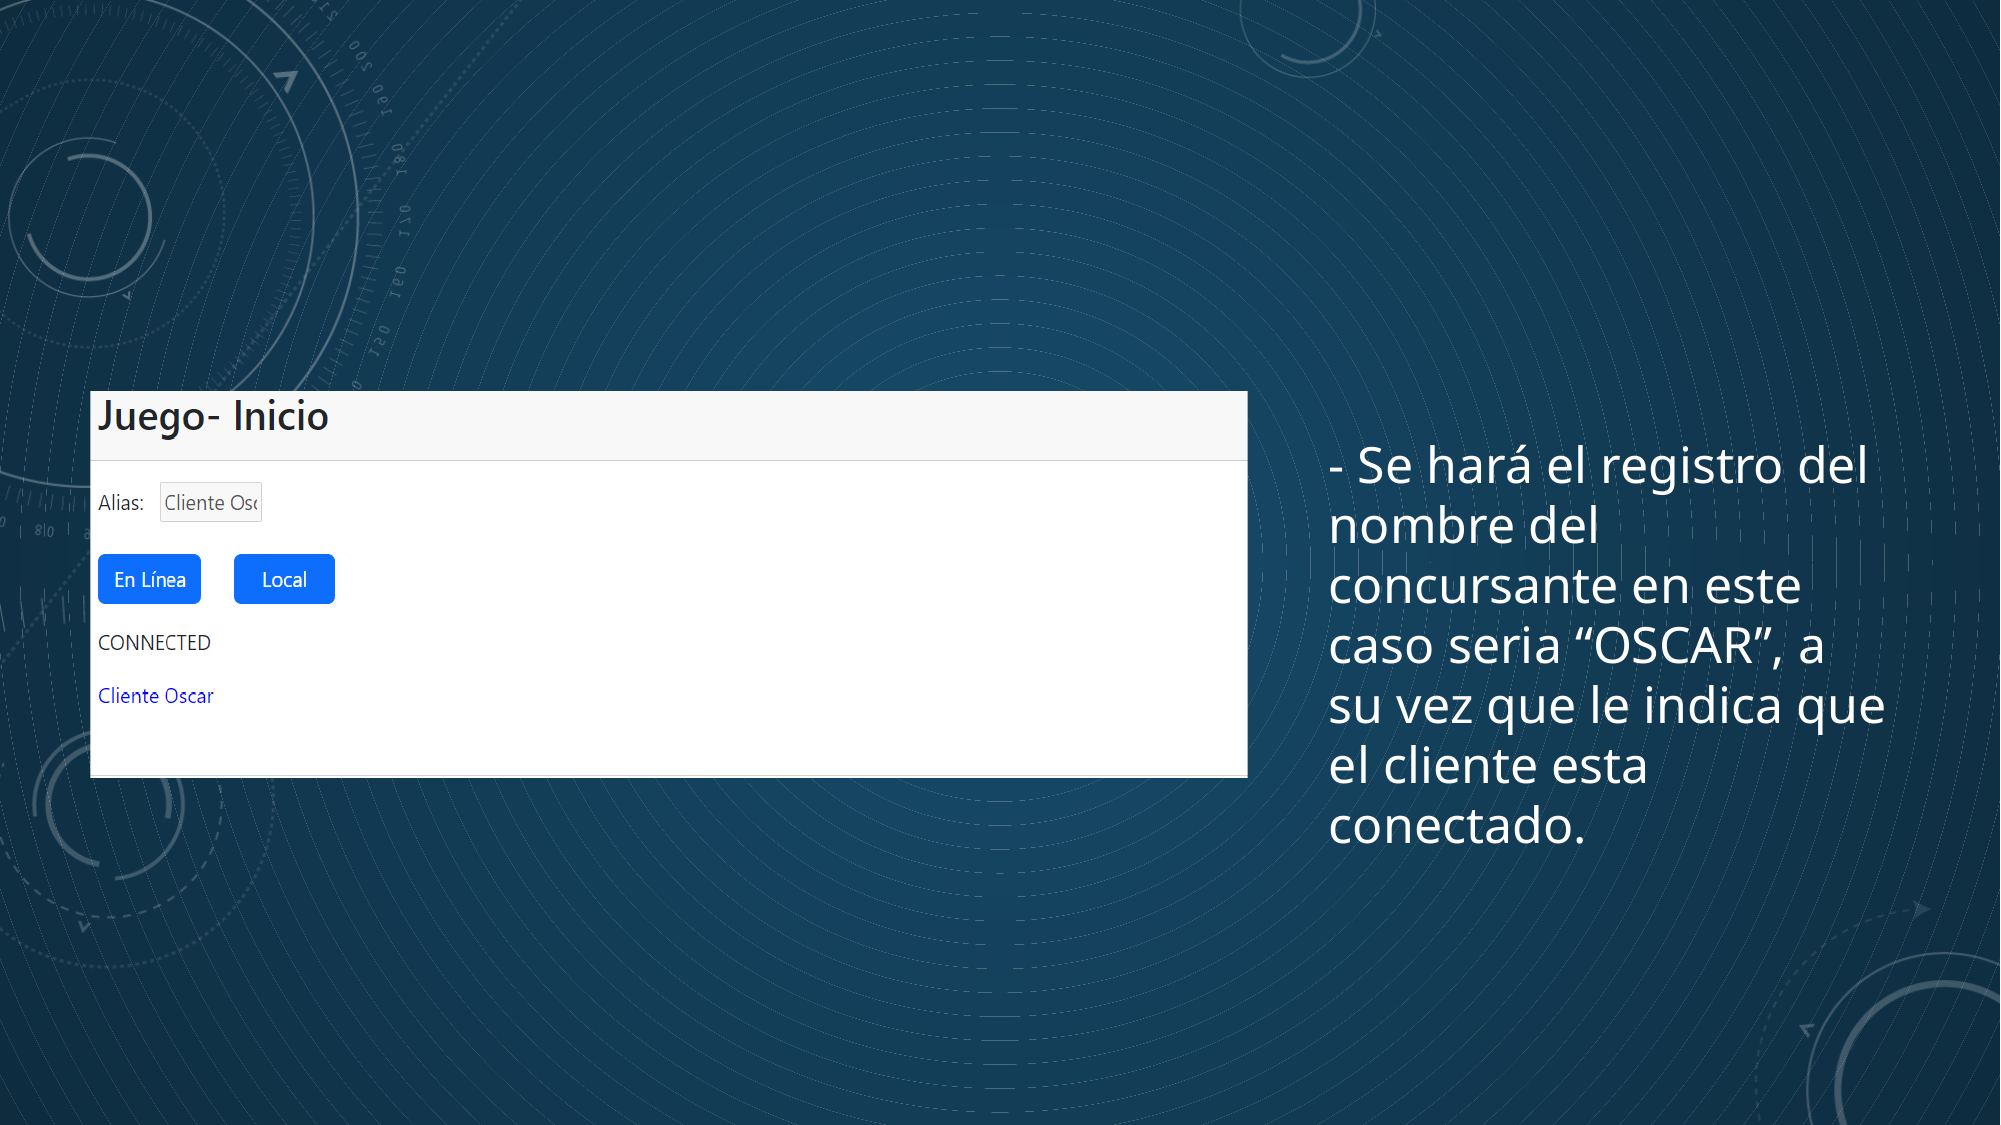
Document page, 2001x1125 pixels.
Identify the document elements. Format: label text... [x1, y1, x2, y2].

picture [0, 0, 2000, 1125]
text_box - Se hará el registro del nombre del concursante en este caso seria “OSCAR”, a su vez que le indica que el cliente esta conectado. [1314, 425, 1910, 861]
